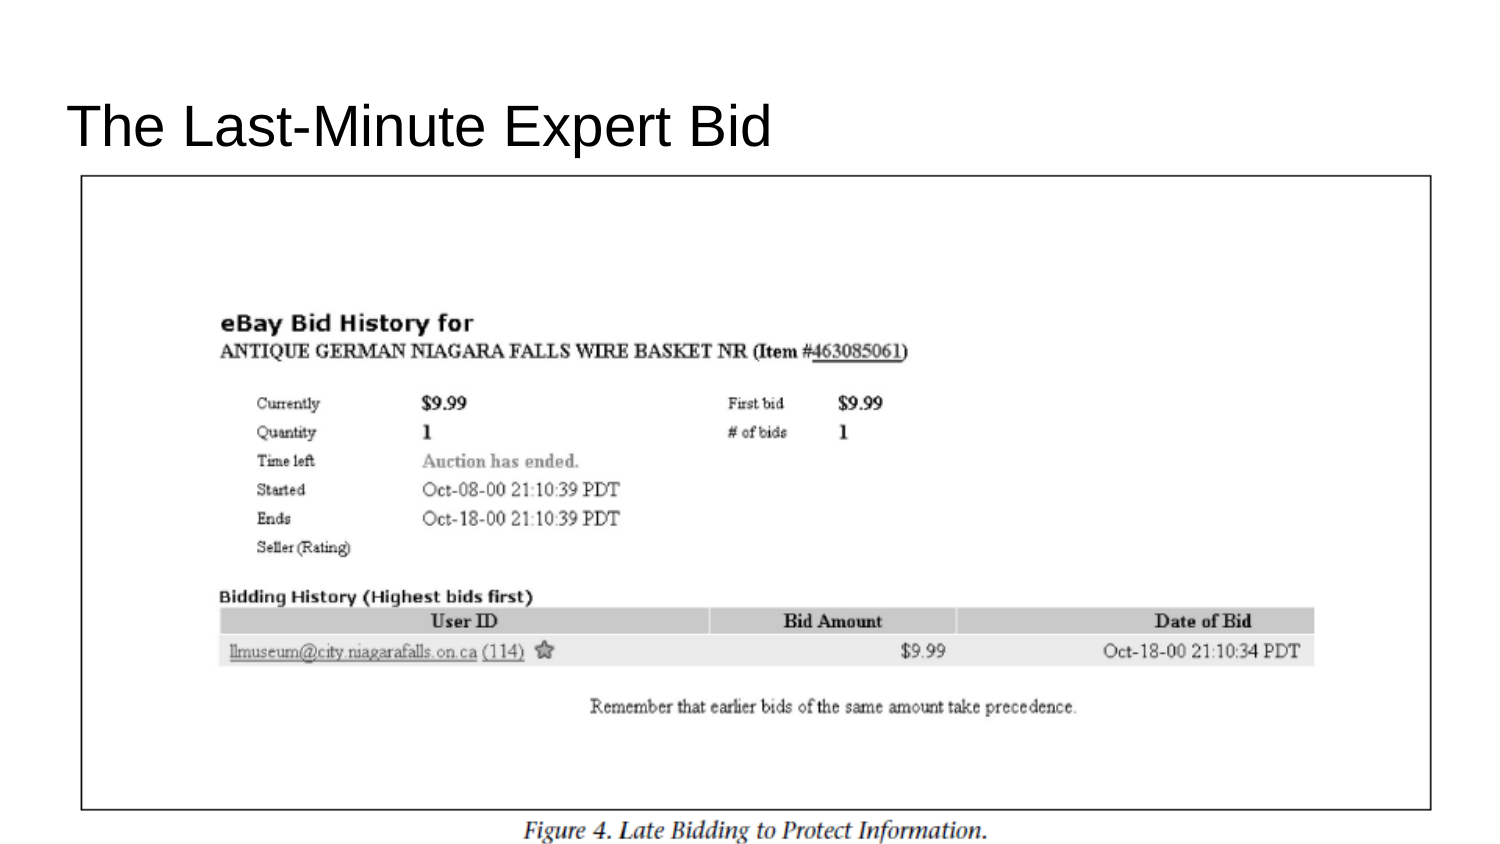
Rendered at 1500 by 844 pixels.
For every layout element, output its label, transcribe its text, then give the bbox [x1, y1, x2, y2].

title The Last-Minute Expert Bid [51, 72, 1449, 167]
picture [70, 166, 1450, 844]
